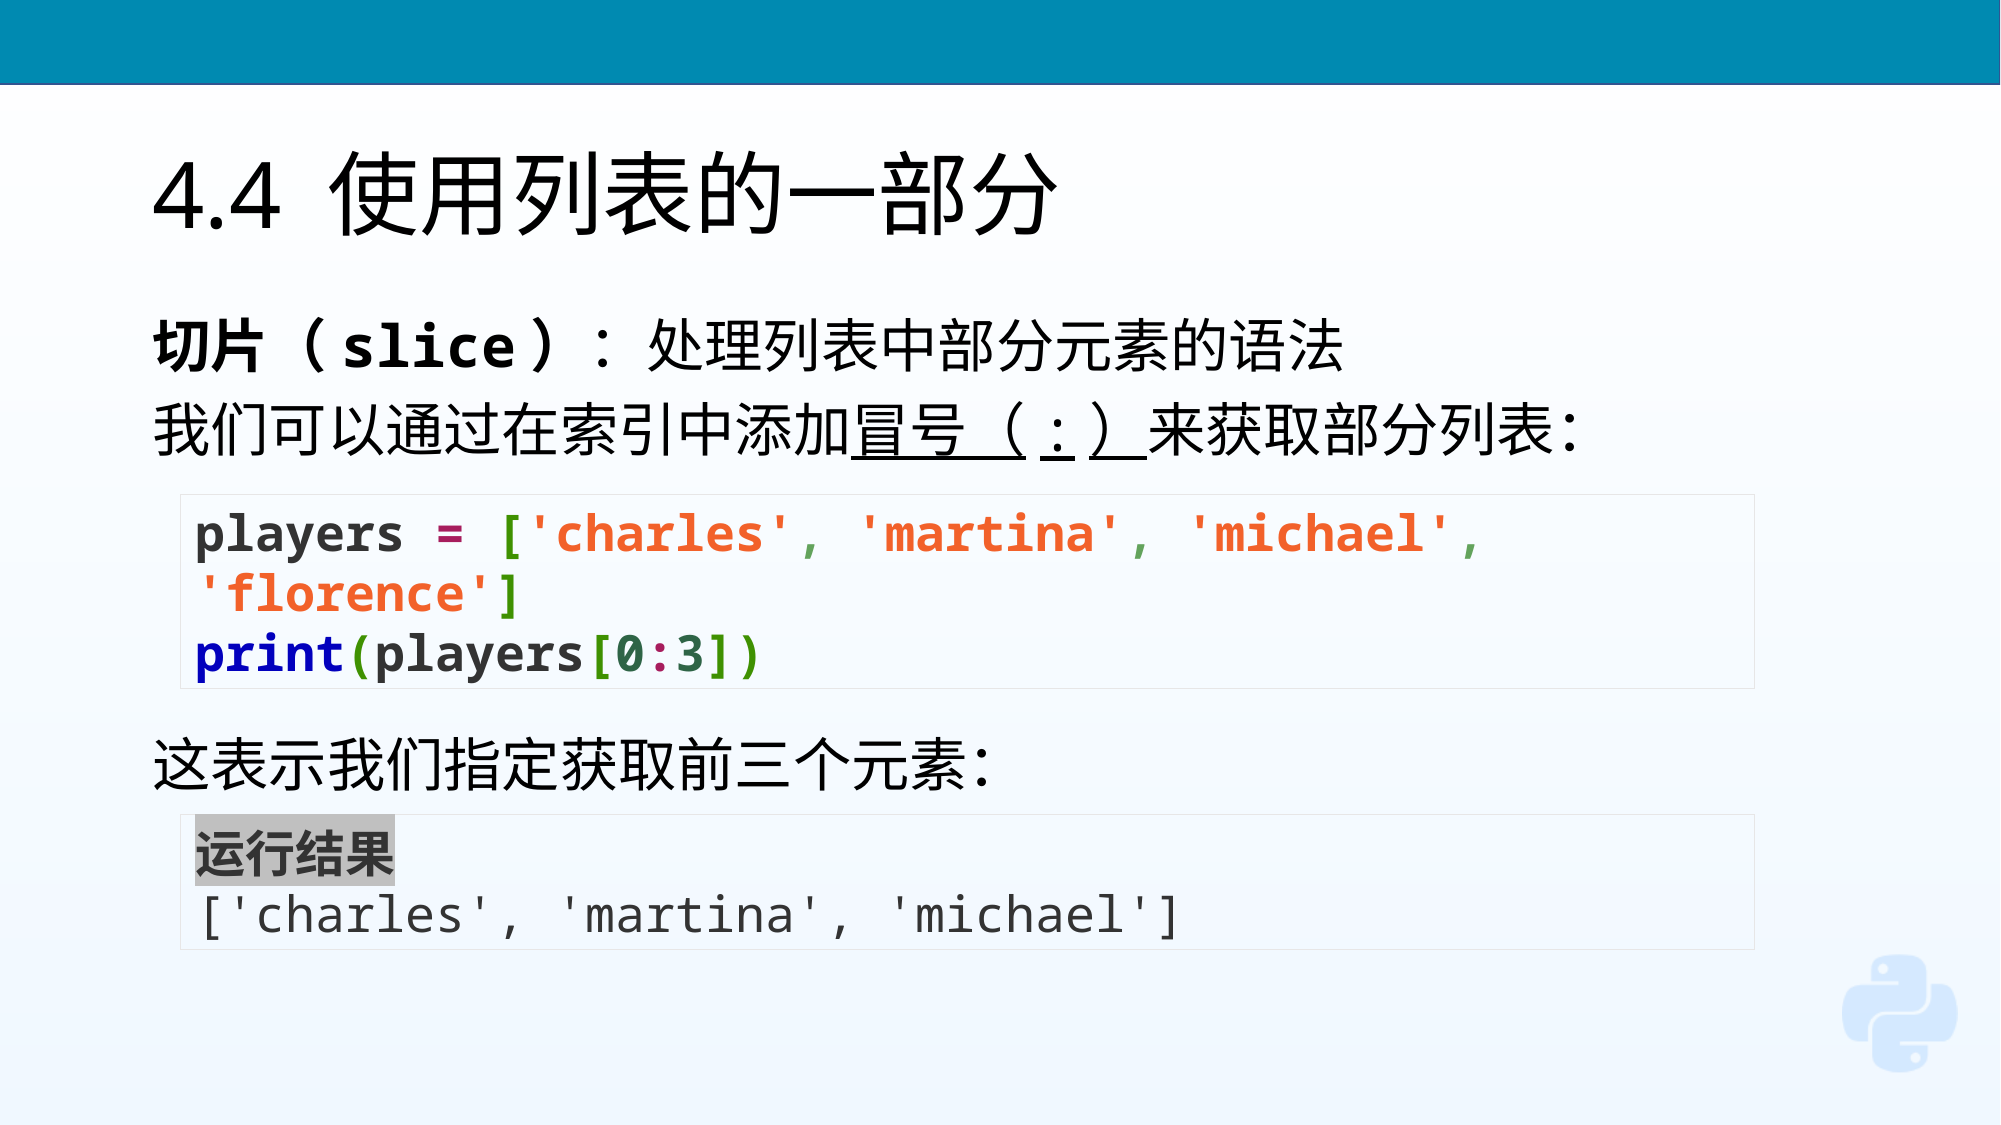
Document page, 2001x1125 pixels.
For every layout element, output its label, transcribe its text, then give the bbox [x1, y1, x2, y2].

text_box 运行结果 ['charles', 'martina', 'michael'] [180, 814, 1755, 950]
picture [1842, 946, 1958, 1081]
list 切片（slice）：处理列表中部分元素的语法 我们可以通过在索引中添加冒号（:）来获取部分列表： 这表示我们指定获取前三个元素： [137, 310, 1863, 1024]
text_box players = ['charles', 'martina', 'michael', 'florence'] print(players[0:3]) [180, 494, 1755, 689]
title 4.4 使用列表的一部分 [137, 115, 1863, 282]
